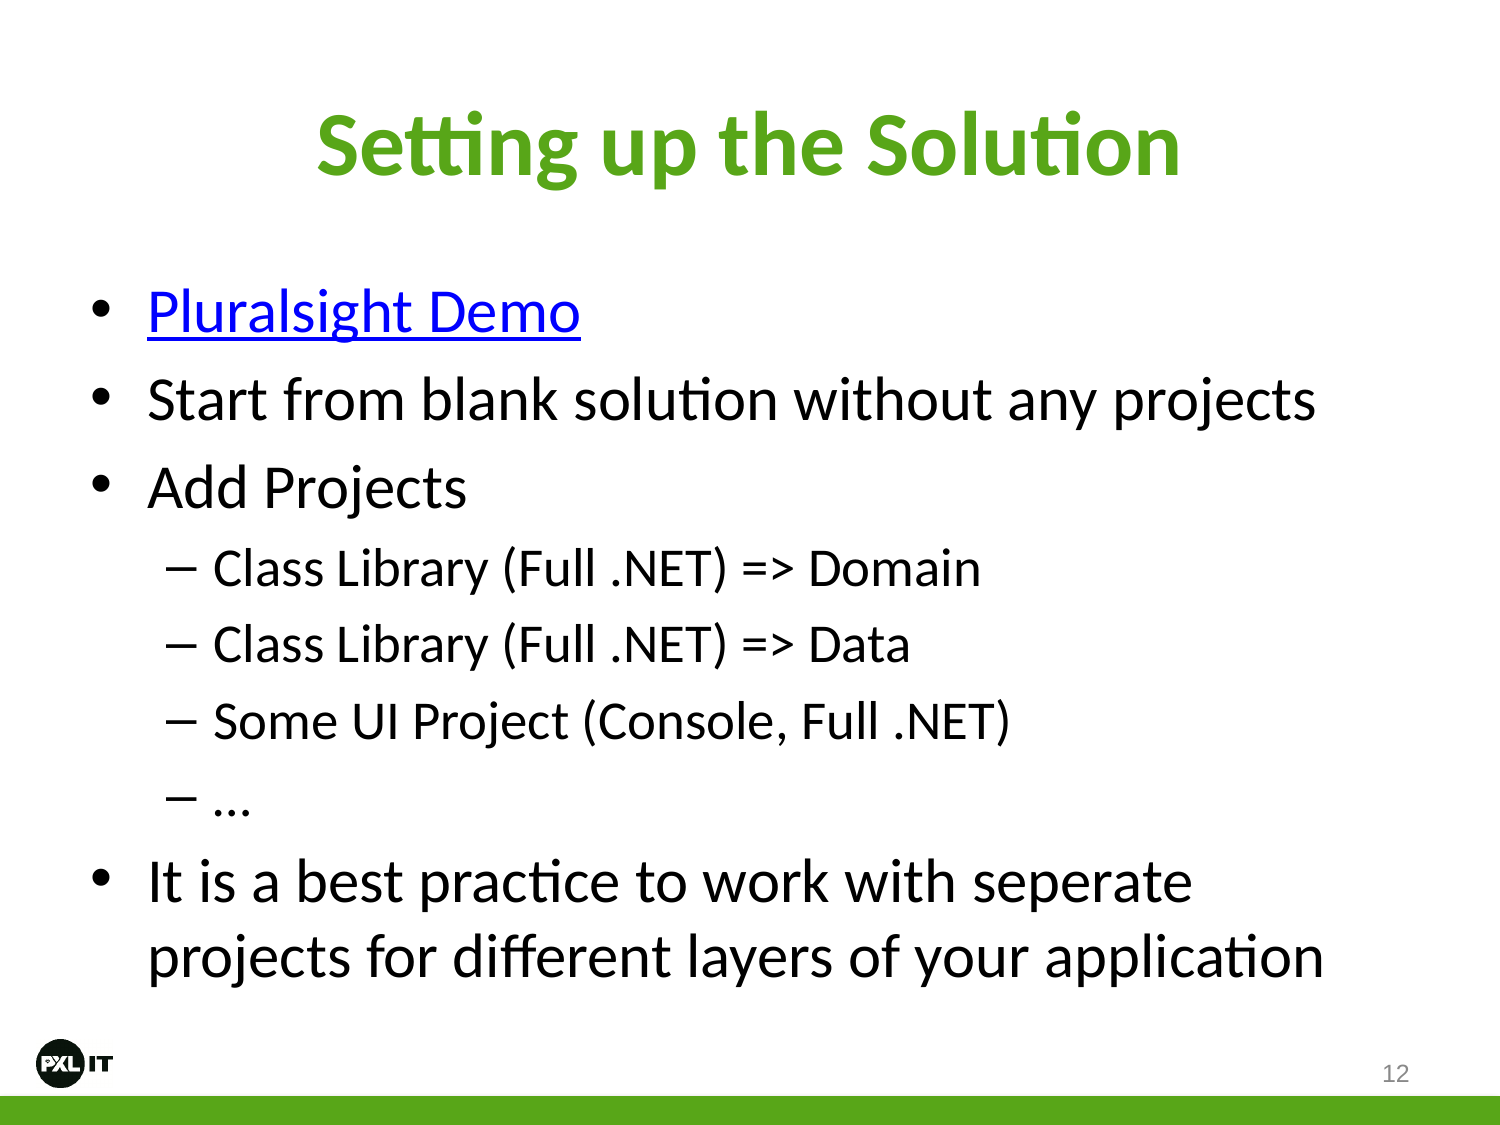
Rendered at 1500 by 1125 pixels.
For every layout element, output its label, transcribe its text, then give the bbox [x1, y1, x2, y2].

title Setting up the Solution [75, 45, 1425, 233]
slide_number 12 [1074, 1042, 1425, 1103]
list Pluralsight Demo Start from blank solution without any projects Add Projects Class Library (Full .NET) => Domain Class Library (Full .NET) => Data Some UI Project (Console, Full .NET) … It is a best practice to work with seperate projects for different layers of your application [75, 262, 1425, 1005]
picture [36, 1039, 113, 1088]
